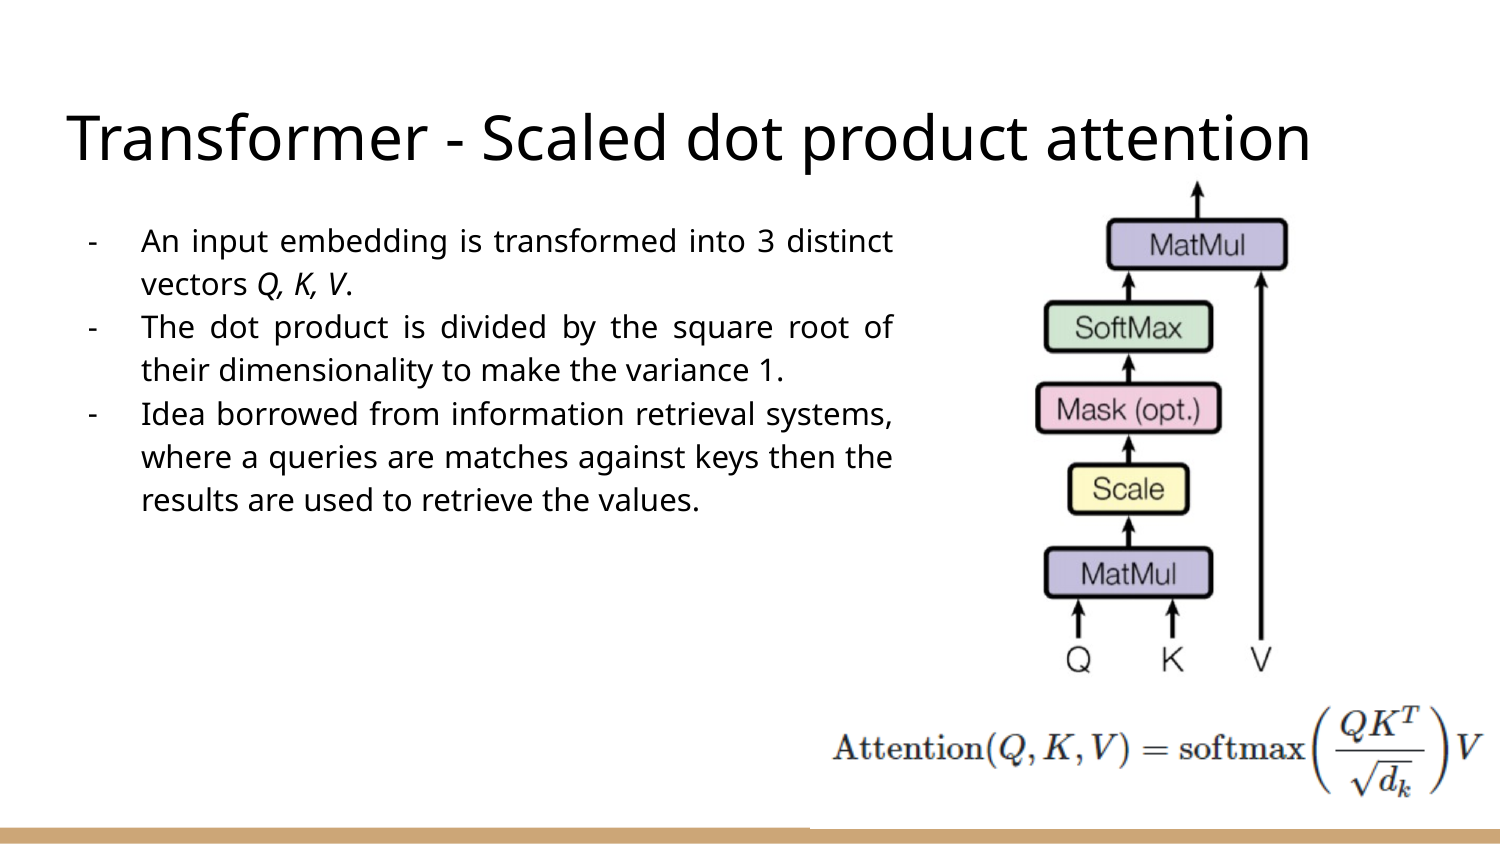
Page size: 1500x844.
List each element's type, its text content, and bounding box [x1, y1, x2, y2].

list An input embedding is transformed into 3 distinct vectors Q, K, V. The dot product is divided by the square root of their dimensionality to make the variance 1. Idea borrowed from information retrieval systems, where a queries are matches against keys then the results are used to retrieve the values. [51, 200, 904, 752]
title Transformer - Scaled dot product attention [51, 51, 1449, 189]
picture [810, 163, 1500, 829]
